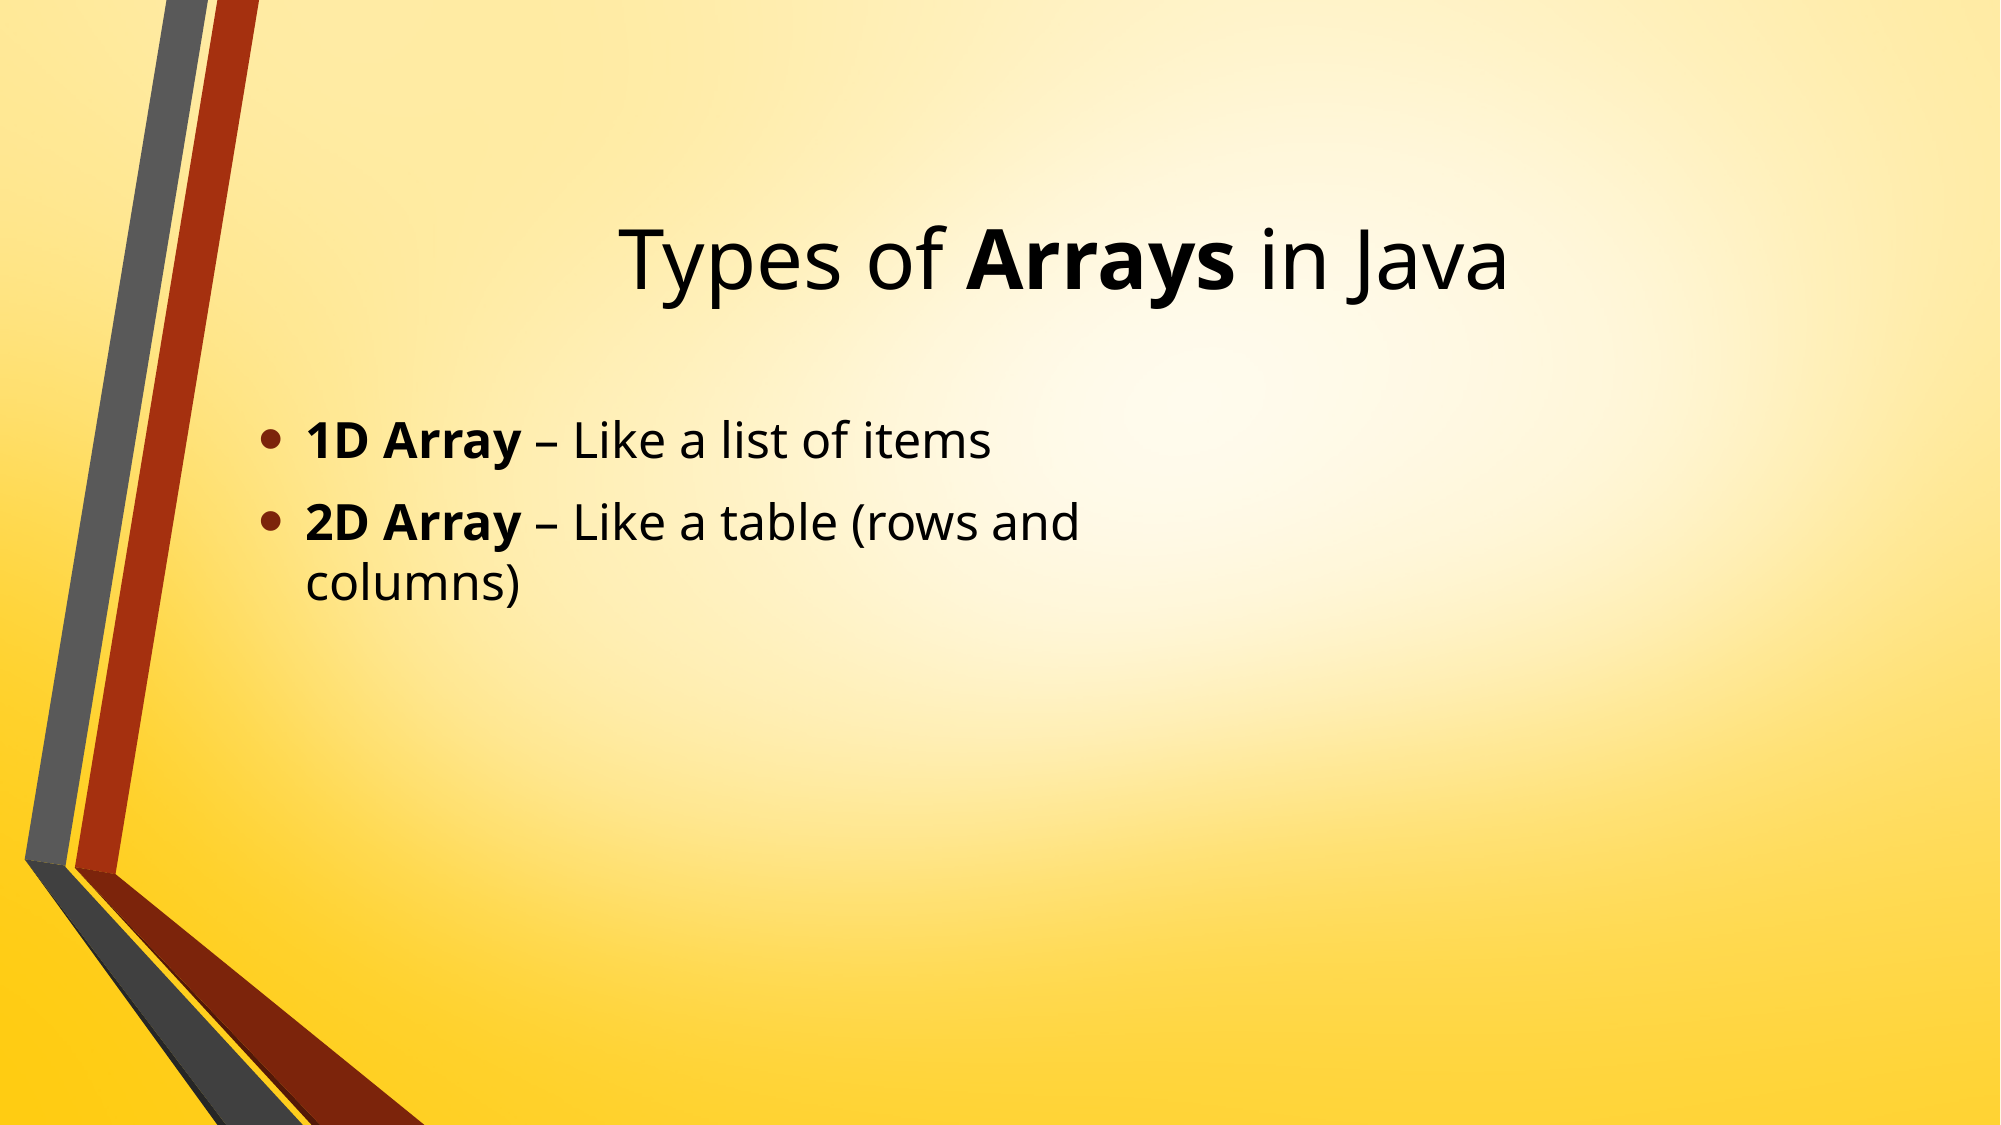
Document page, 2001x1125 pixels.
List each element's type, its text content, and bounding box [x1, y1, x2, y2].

title Types of Arrays in Java [243, 112, 1887, 400]
list 1D Array – Like a list of items 2D Array – Like a table (rows and columns) [243, 406, 1182, 695]
